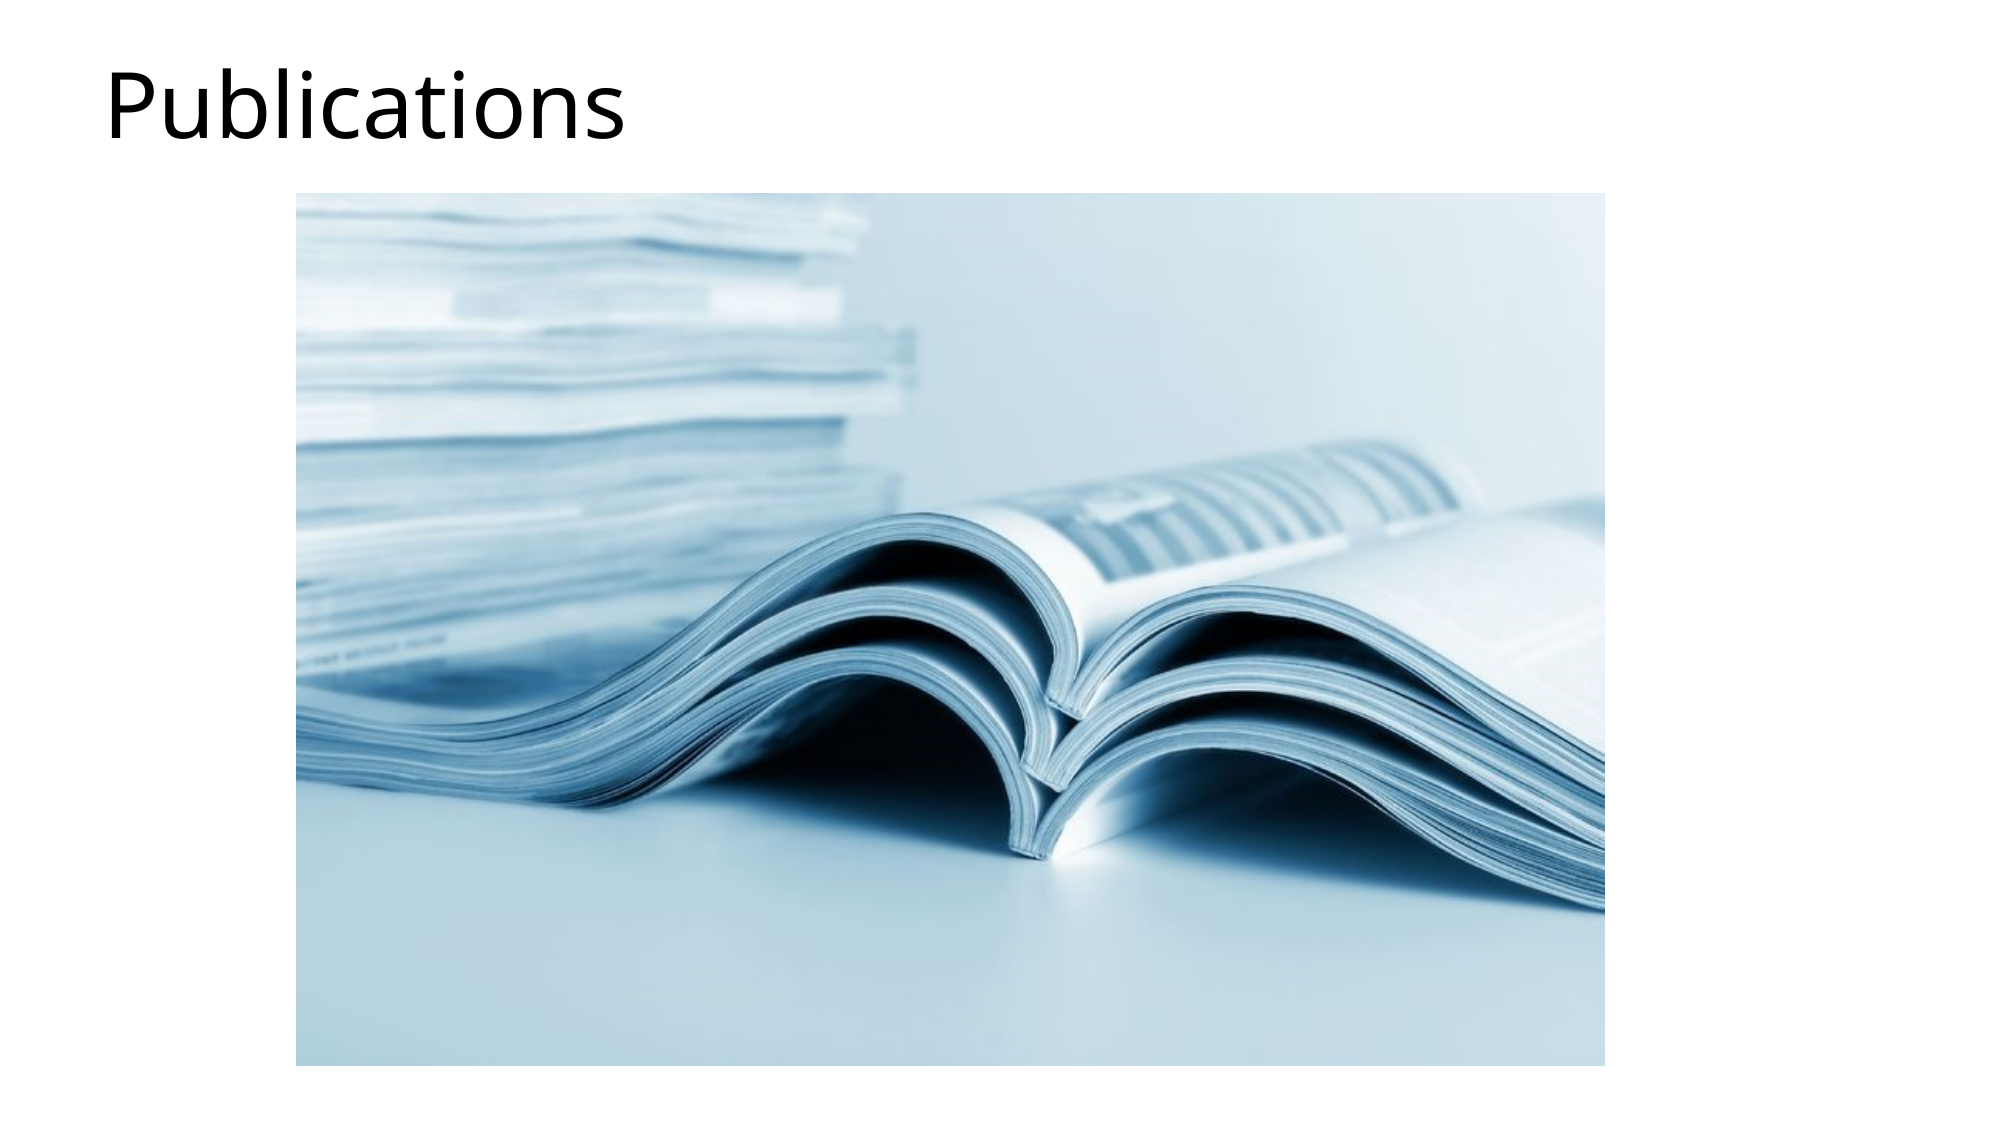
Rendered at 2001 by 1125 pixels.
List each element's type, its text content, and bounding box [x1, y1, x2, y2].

title Publications [88, 0, 1814, 218]
picture [296, 193, 1605, 1066]
